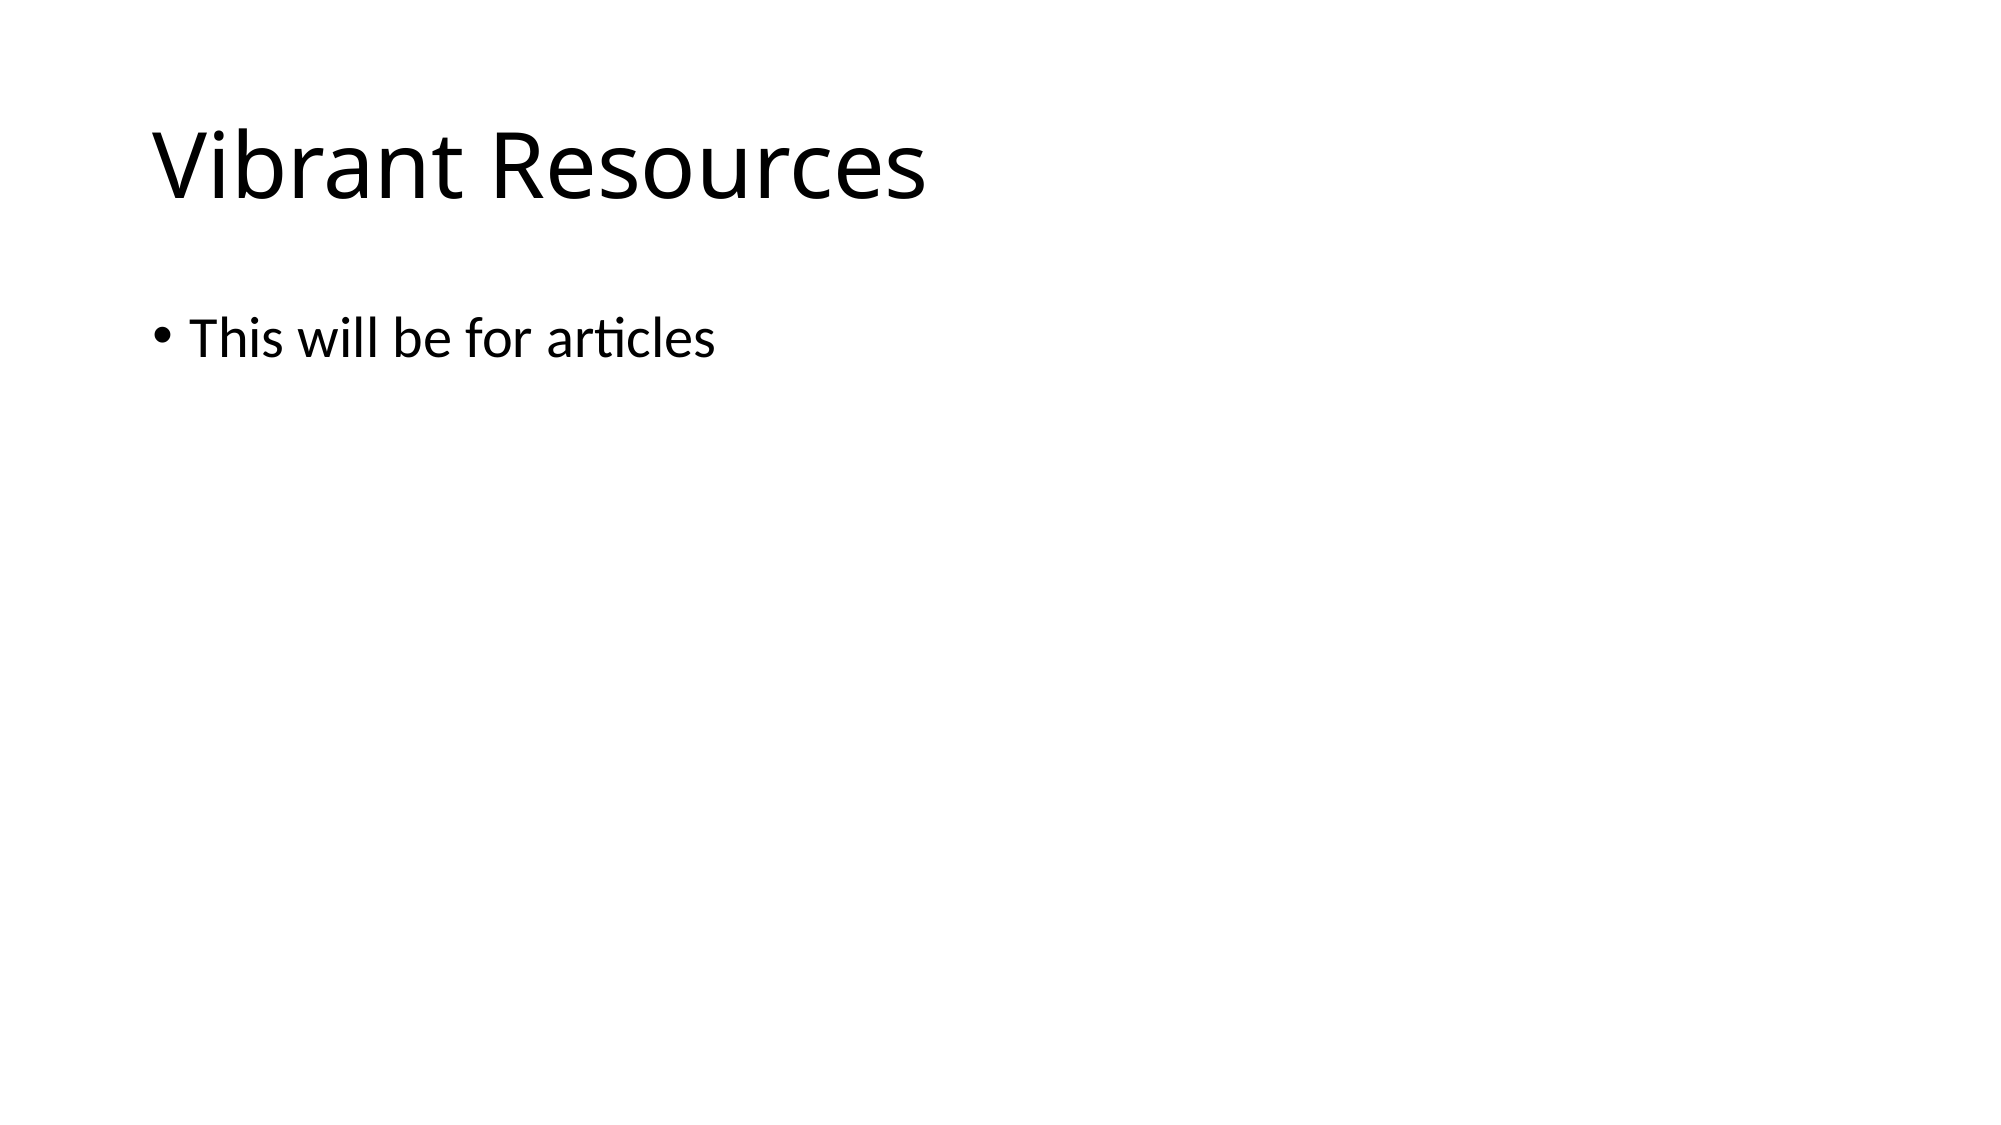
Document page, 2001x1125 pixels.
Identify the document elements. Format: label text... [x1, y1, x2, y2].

title Vibrant Resources [137, 59, 1863, 278]
list This will be for articles [137, 299, 1863, 1014]
